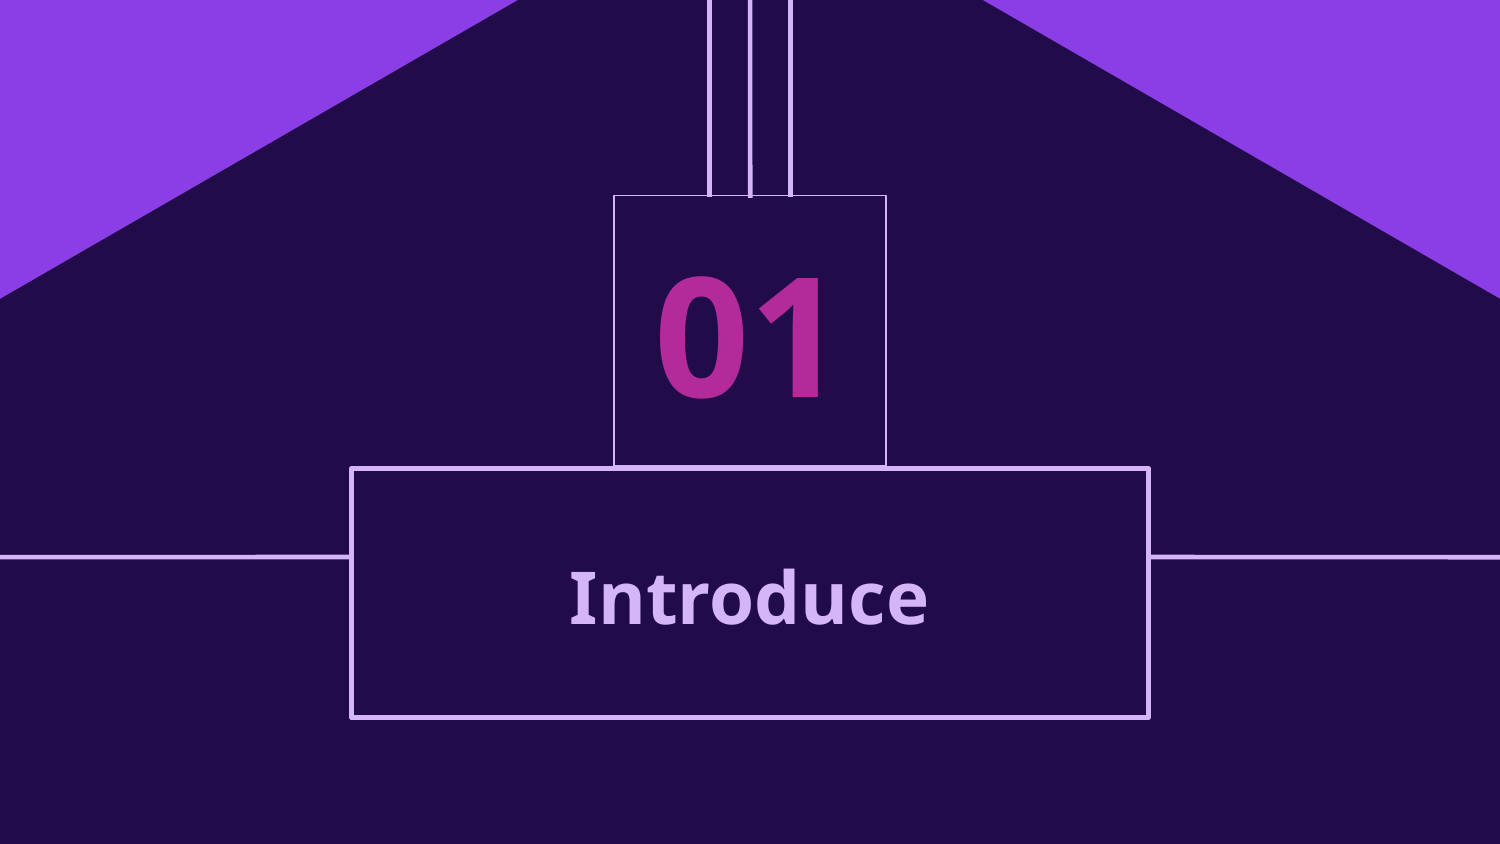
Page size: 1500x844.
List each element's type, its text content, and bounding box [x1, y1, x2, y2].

title Introduce [349, 466, 1151, 720]
title 01 [612, 193, 888, 469]
